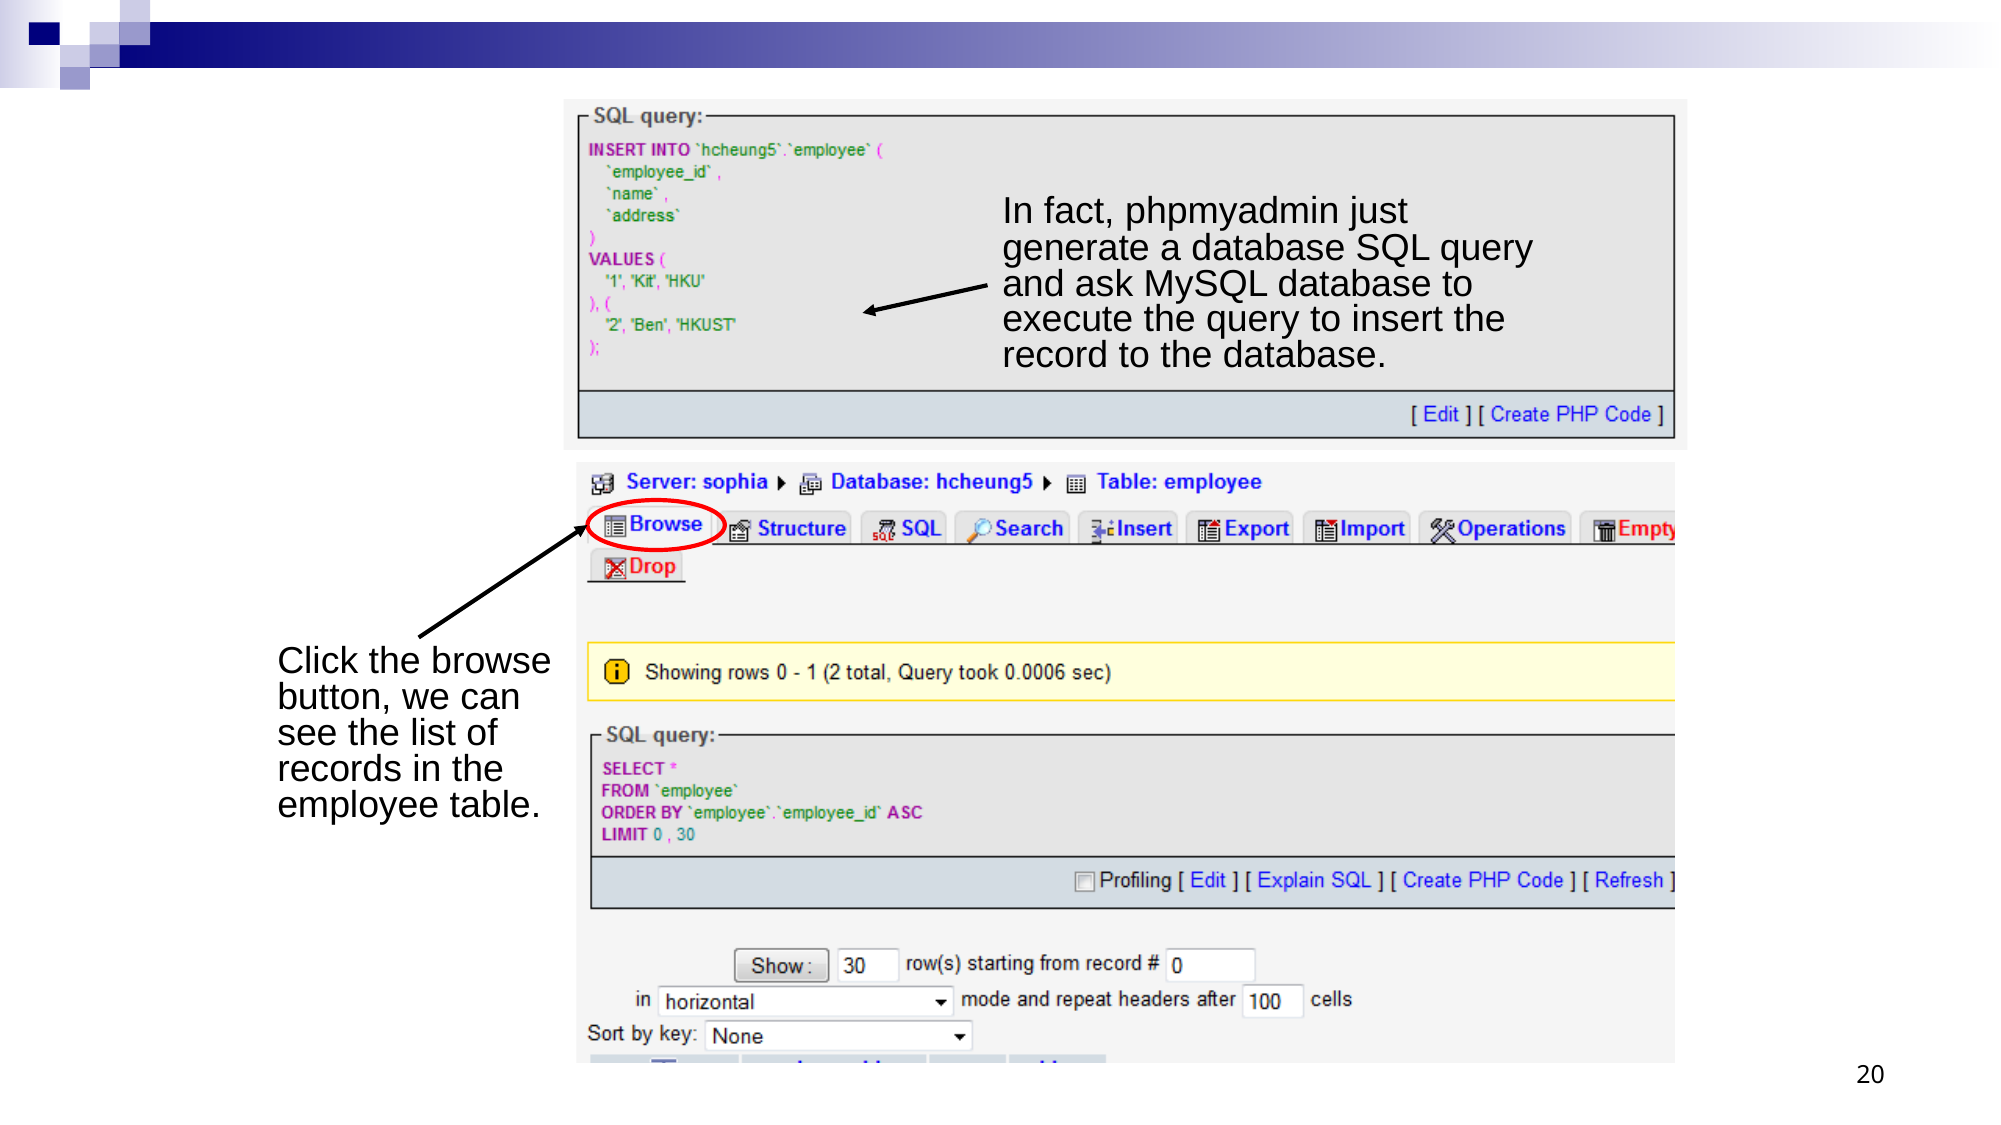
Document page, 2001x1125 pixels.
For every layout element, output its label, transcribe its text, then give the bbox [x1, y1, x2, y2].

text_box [862, 286, 988, 314]
slide_number 20 [1433, 1024, 1901, 1101]
picture [562, 99, 1688, 451]
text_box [262, 499, 726, 835]
picture [574, 462, 1676, 1063]
